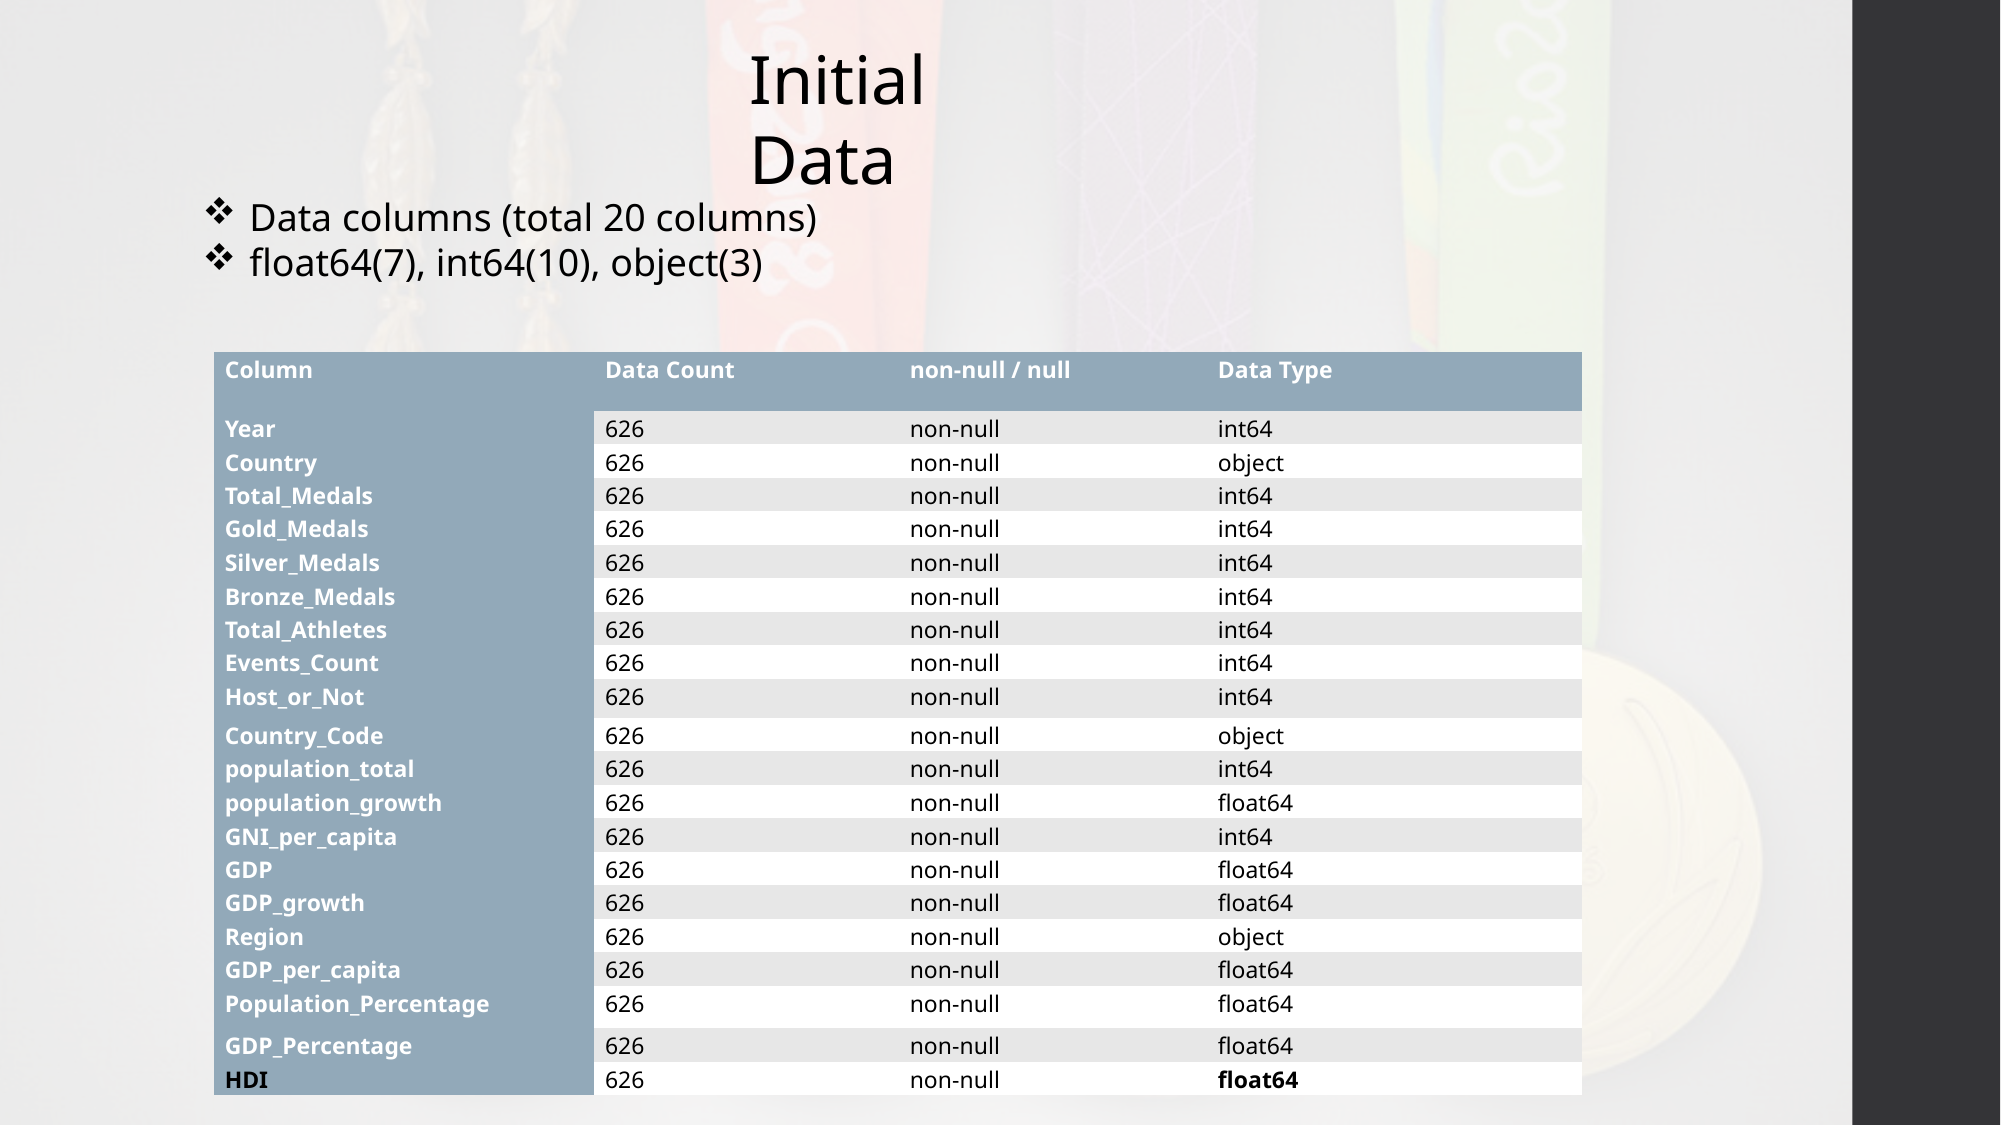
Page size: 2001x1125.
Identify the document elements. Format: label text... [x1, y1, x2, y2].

table_cell int64 [1207, 478, 1582, 511]
table_cell 626 [594, 986, 899, 1028]
table_cell non-null [899, 679, 1207, 718]
table_cell non-null [899, 645, 1207, 679]
table_cell 626 [594, 852, 899, 885]
table_cell non-null [899, 885, 1207, 919]
table_cell GDP_Percentage [214, 1028, 594, 1062]
table_cell 626 [594, 718, 899, 751]
table_cell population_total [214, 751, 594, 785]
table_cell 626 [594, 785, 899, 818]
table_cell int64 [1207, 612, 1582, 645]
table_cell GDP [214, 852, 594, 885]
table_cell 626 [594, 511, 899, 545]
table_cell object [1207, 718, 1582, 751]
table_cell 626 [594, 919, 899, 952]
table_cell object [1207, 919, 1582, 952]
table_cell int64 [1207, 818, 1582, 852]
table_cell Year [214, 411, 594, 444]
table_cell float64 [1207, 885, 1582, 919]
table_cell 626 [594, 612, 899, 645]
table_cell non-null [899, 478, 1207, 511]
table_cell Population_Percentage [214, 986, 594, 1028]
table_cell non-null [899, 785, 1207, 818]
table_header Data Type [1207, 352, 1582, 411]
table_header non-null / null [899, 352, 1207, 411]
table_cell non-null [899, 1062, 1207, 1095]
table_cell non-null [899, 578, 1207, 612]
table_cell float64 [1207, 785, 1582, 818]
text_box Data columns (total 20 columns) float64(7), int64(10), object(3) [187, 186, 972, 291]
table_cell Country [214, 444, 594, 478]
table_cell Total_Athletes [214, 612, 594, 645]
table_cell int64 [1207, 751, 1582, 785]
table_cell 626 [594, 1028, 899, 1062]
table_cell int64 [1207, 645, 1582, 679]
table_cell HDI [214, 1062, 594, 1095]
table_cell int64 [1207, 511, 1582, 545]
table_cell int64 [1207, 411, 1582, 444]
table_cell non-null [899, 718, 1207, 751]
table_cell GDP_per_capita [214, 952, 594, 986]
table_cell Country_Code [214, 718, 594, 751]
table_cell 626 [594, 411, 899, 444]
table_cell GNI_per_capita [214, 818, 594, 852]
table_cell float64 [1207, 986, 1582, 1028]
table_cell non-null [899, 444, 1207, 478]
table_cell non-null [899, 612, 1207, 645]
table_cell non-null [899, 852, 1207, 885]
table_cell GDP_growth [214, 885, 594, 919]
table_cell float64 [1207, 1028, 1582, 1062]
table_cell float64 [1207, 852, 1582, 885]
table_header Column [214, 352, 594, 411]
table_cell Total_Medals [214, 478, 594, 511]
table_cell float64 [1207, 952, 1582, 986]
table_cell non-null [899, 818, 1207, 852]
table_cell 626 [594, 952, 899, 986]
table_cell non-null [899, 952, 1207, 986]
table_cell non-null [899, 919, 1207, 952]
table_cell 626 [594, 444, 899, 478]
table_cell int64 [1207, 545, 1582, 578]
table_cell 626 [594, 578, 899, 612]
table_cell 626 [594, 478, 899, 511]
table_cell object [1207, 444, 1582, 478]
table_cell population_growth [214, 785, 594, 818]
table_cell 626 [594, 818, 899, 852]
table_cell 626 [594, 645, 899, 679]
table_cell 626 [594, 751, 899, 785]
table_cell non-null [899, 751, 1207, 785]
table_cell 626 [594, 1062, 899, 1095]
table_cell 626 [594, 885, 899, 919]
table_cell Host_or_Not [214, 679, 594, 718]
table_cell Silver_Medals [214, 545, 594, 578]
table_cell non-null [899, 545, 1207, 578]
table_header Data Count [594, 352, 899, 411]
table_cell float64 [1207, 1062, 1582, 1095]
table_cell int64 [1207, 578, 1582, 612]
table_cell Region [214, 919, 594, 952]
table_cell 626 [594, 545, 899, 578]
table_cell Gold_Medals [214, 511, 594, 545]
table_cell 626 [594, 679, 899, 718]
table_cell non-null [899, 411, 1207, 444]
table_cell non-null [899, 1028, 1207, 1062]
table_cell non-null [899, 986, 1207, 1028]
table_cell int64 [1207, 679, 1582, 718]
table_cell Events_Count [214, 645, 594, 679]
table_cell Bronze_Medals [214, 578, 594, 612]
table_cell non-null [899, 511, 1207, 545]
text_box Initial Data [734, 30, 1105, 206]
